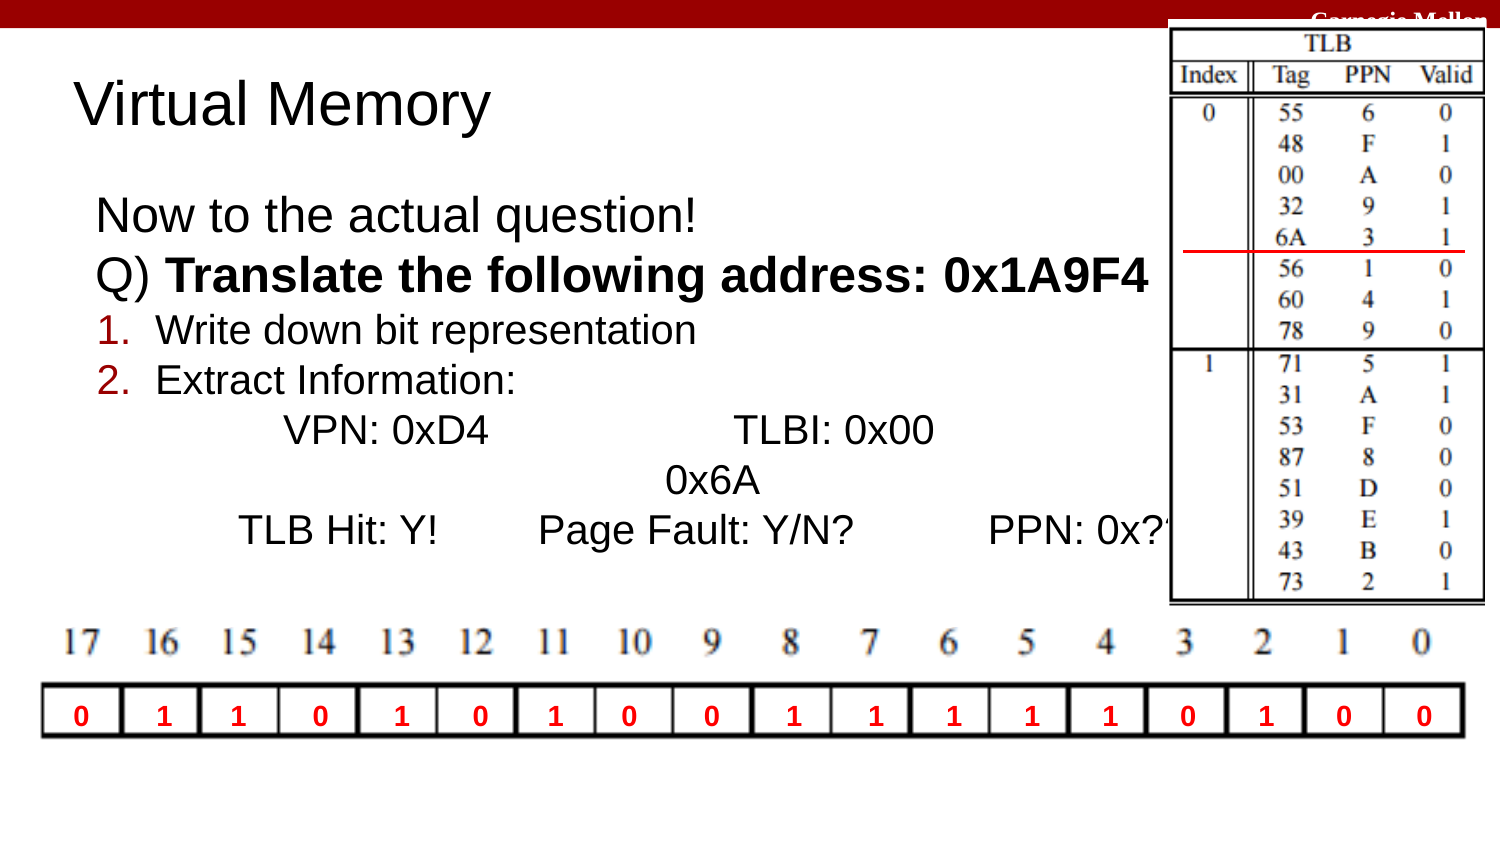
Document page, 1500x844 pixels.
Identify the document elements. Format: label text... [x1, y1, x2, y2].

picture [5, 627, 1495, 759]
picture [1167, 19, 1485, 611]
title Virtual Memory [58, 53, 1162, 148]
list Now to the actual question! Q) Translate the following address: 0x1A9F4 Write down bit representation Extract Information: VPN: 0xD4 TLBI: 0x00 TLBT: 0x6A TLB Hit: Y! Page Fault: Y/N? PPN: 0x?? [65, 167, 1162, 574]
